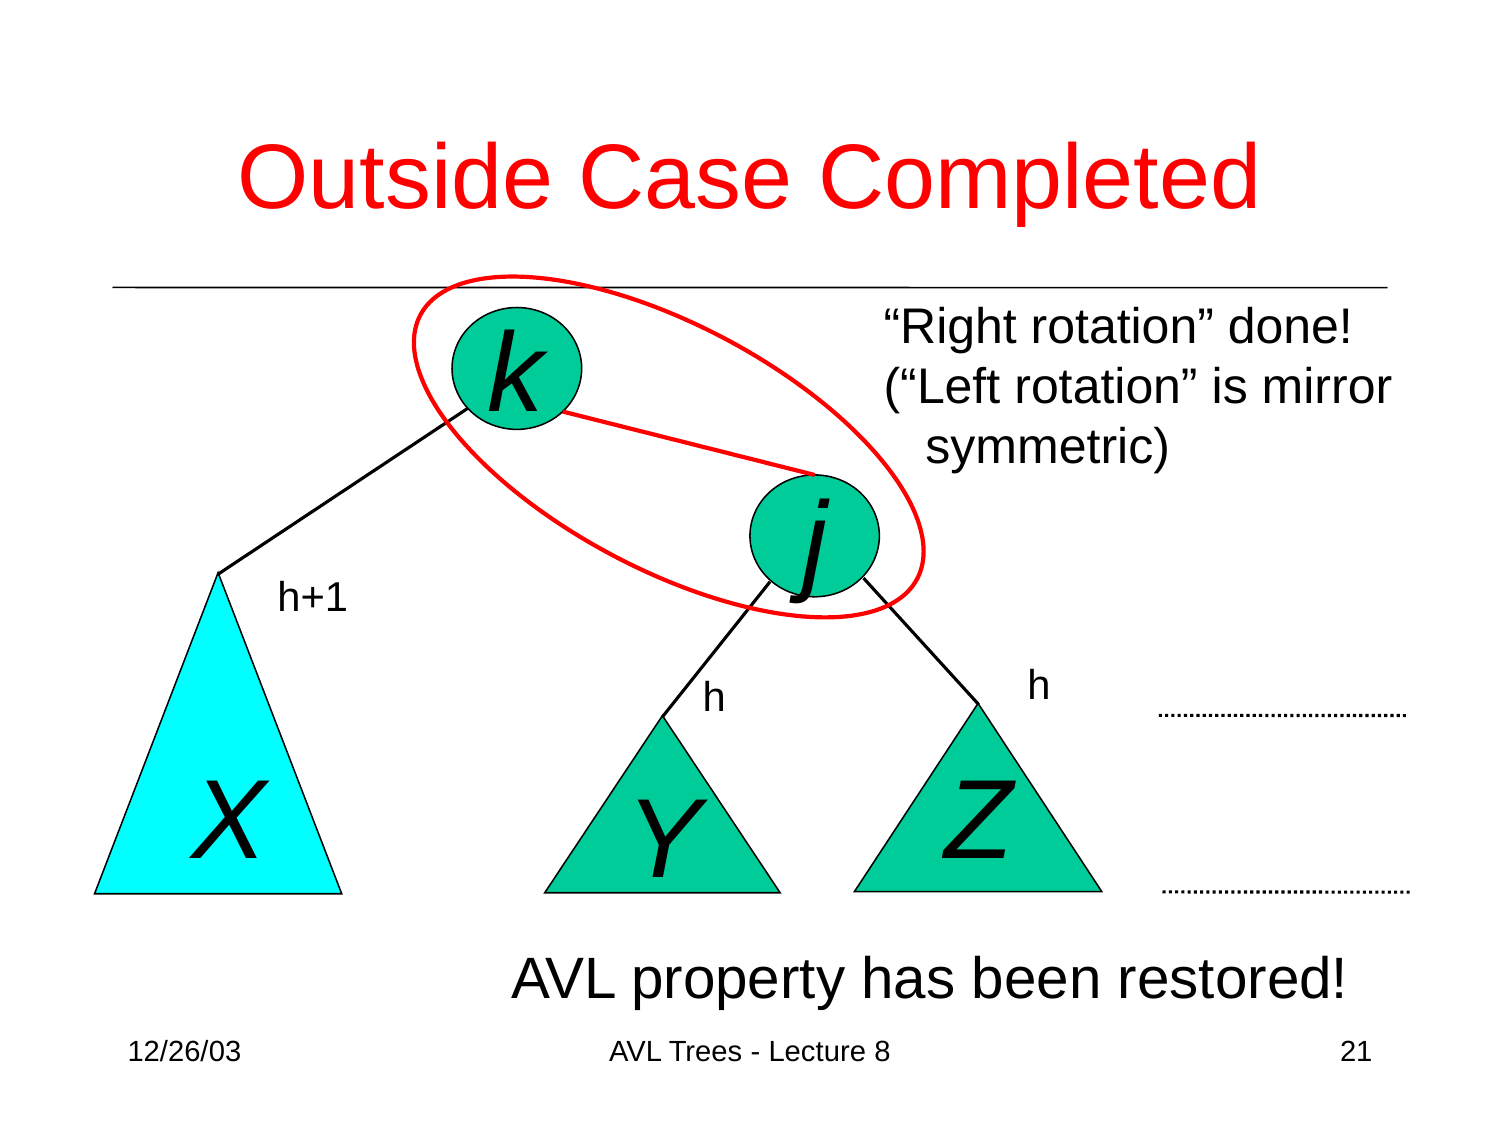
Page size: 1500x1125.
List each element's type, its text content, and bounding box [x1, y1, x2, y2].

text_box h+1 [262, 562, 364, 628]
text_box Y [611, 757, 692, 908]
text_box “Right rotation” done! (“Left rotation” is mirror symmetric) [868, 285, 1408, 481]
text_box [955, 703, 1001, 738]
text_box [94, 575, 342, 894]
slide_number 21 [1074, 1024, 1388, 1101]
text_box [854, 750, 1102, 892]
text_box [634, 715, 690, 757]
text_box Outside Case Completed [109, 106, 1391, 238]
text_box [413, 276, 924, 618]
text_box Z [929, 738, 1009, 889]
text_box X [176, 738, 256, 889]
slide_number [112, 1024, 426, 1101]
text_box h [687, 662, 741, 728]
footer AVL Trees - Lecture 8 [512, 1024, 988, 1101]
text_box [692, 760, 781, 893]
text_box [544, 793, 611, 893]
text_box AVL property has been restored! [496, 932, 1365, 1018]
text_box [562, 411, 816, 476]
text_box h [1012, 650, 1066, 715]
